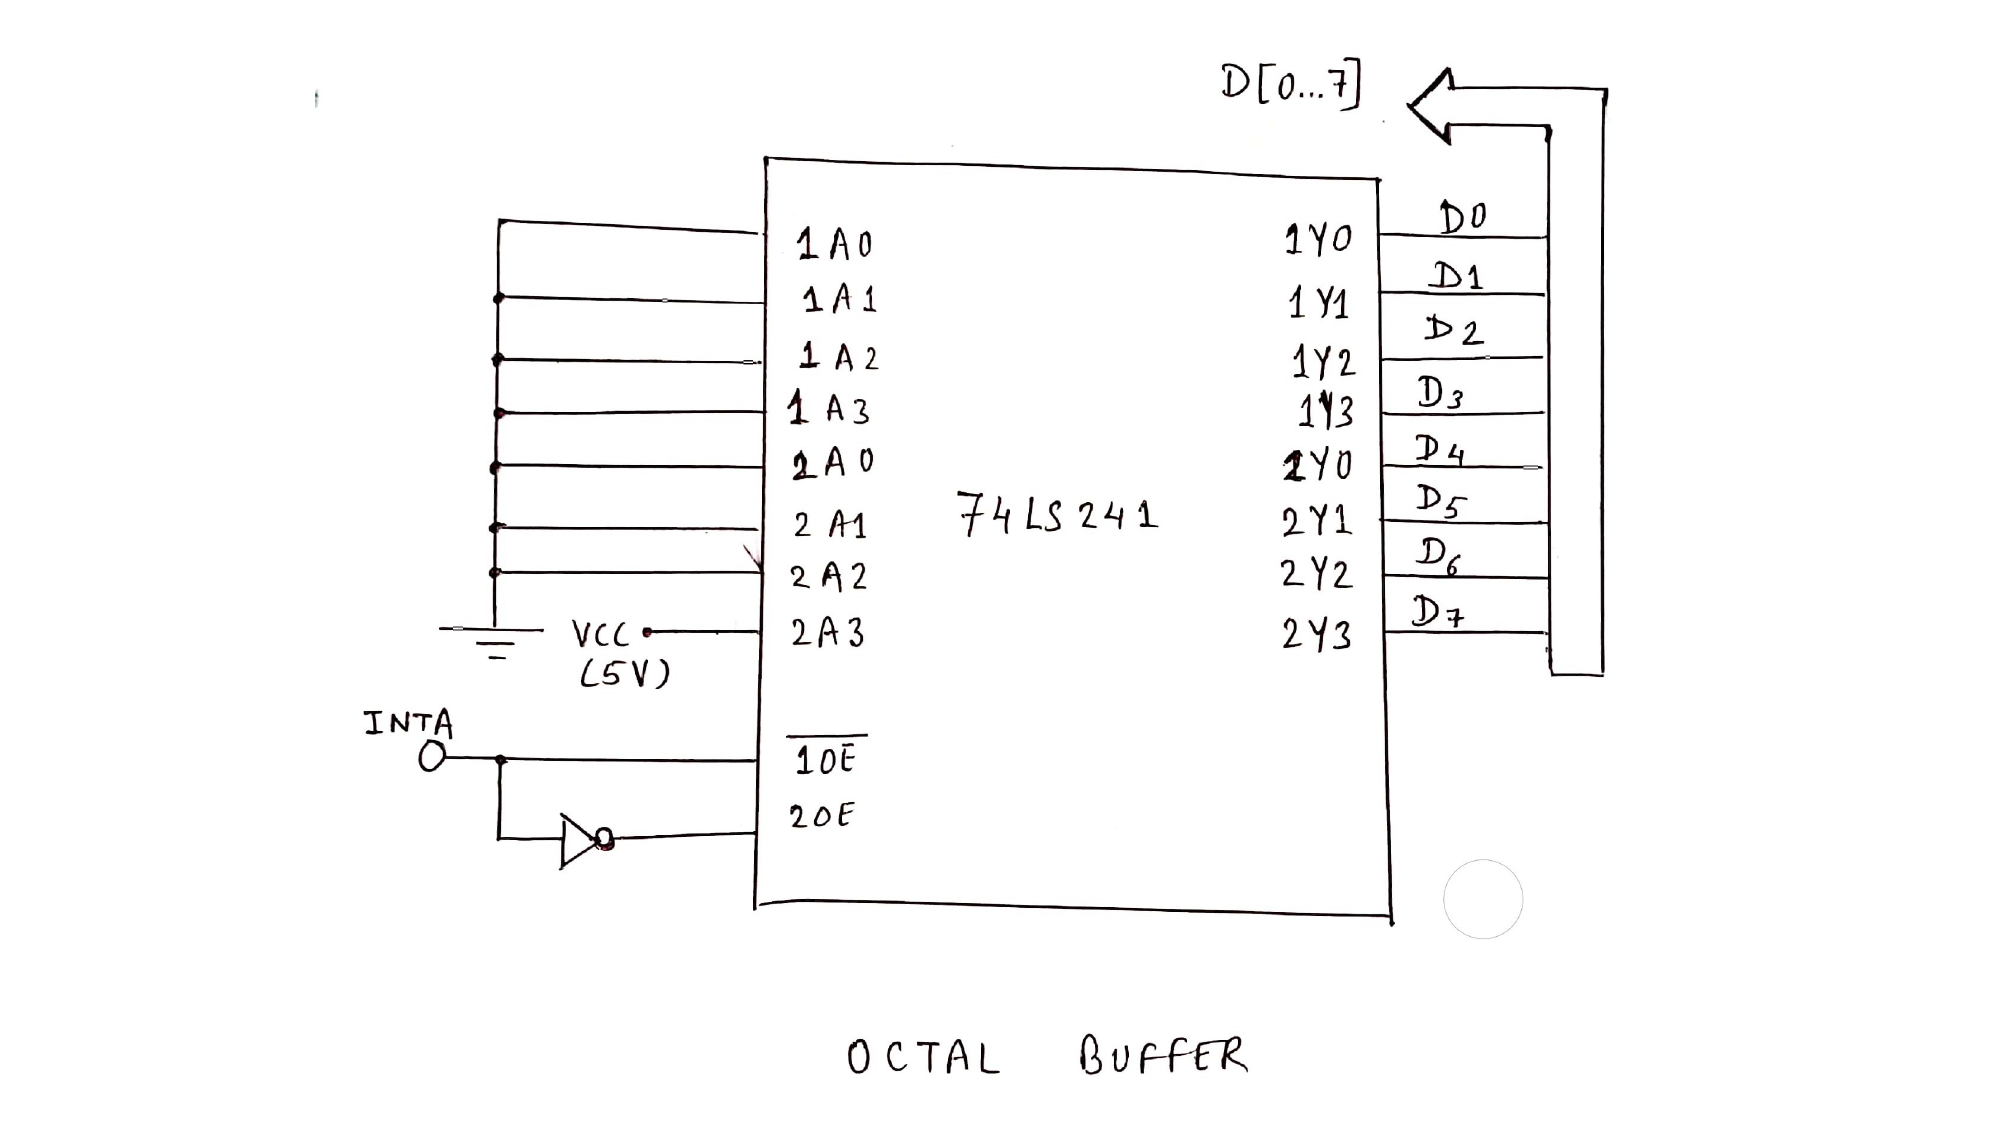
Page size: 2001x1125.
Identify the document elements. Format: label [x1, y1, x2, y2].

picture [315, 0, 1685, 1125]
